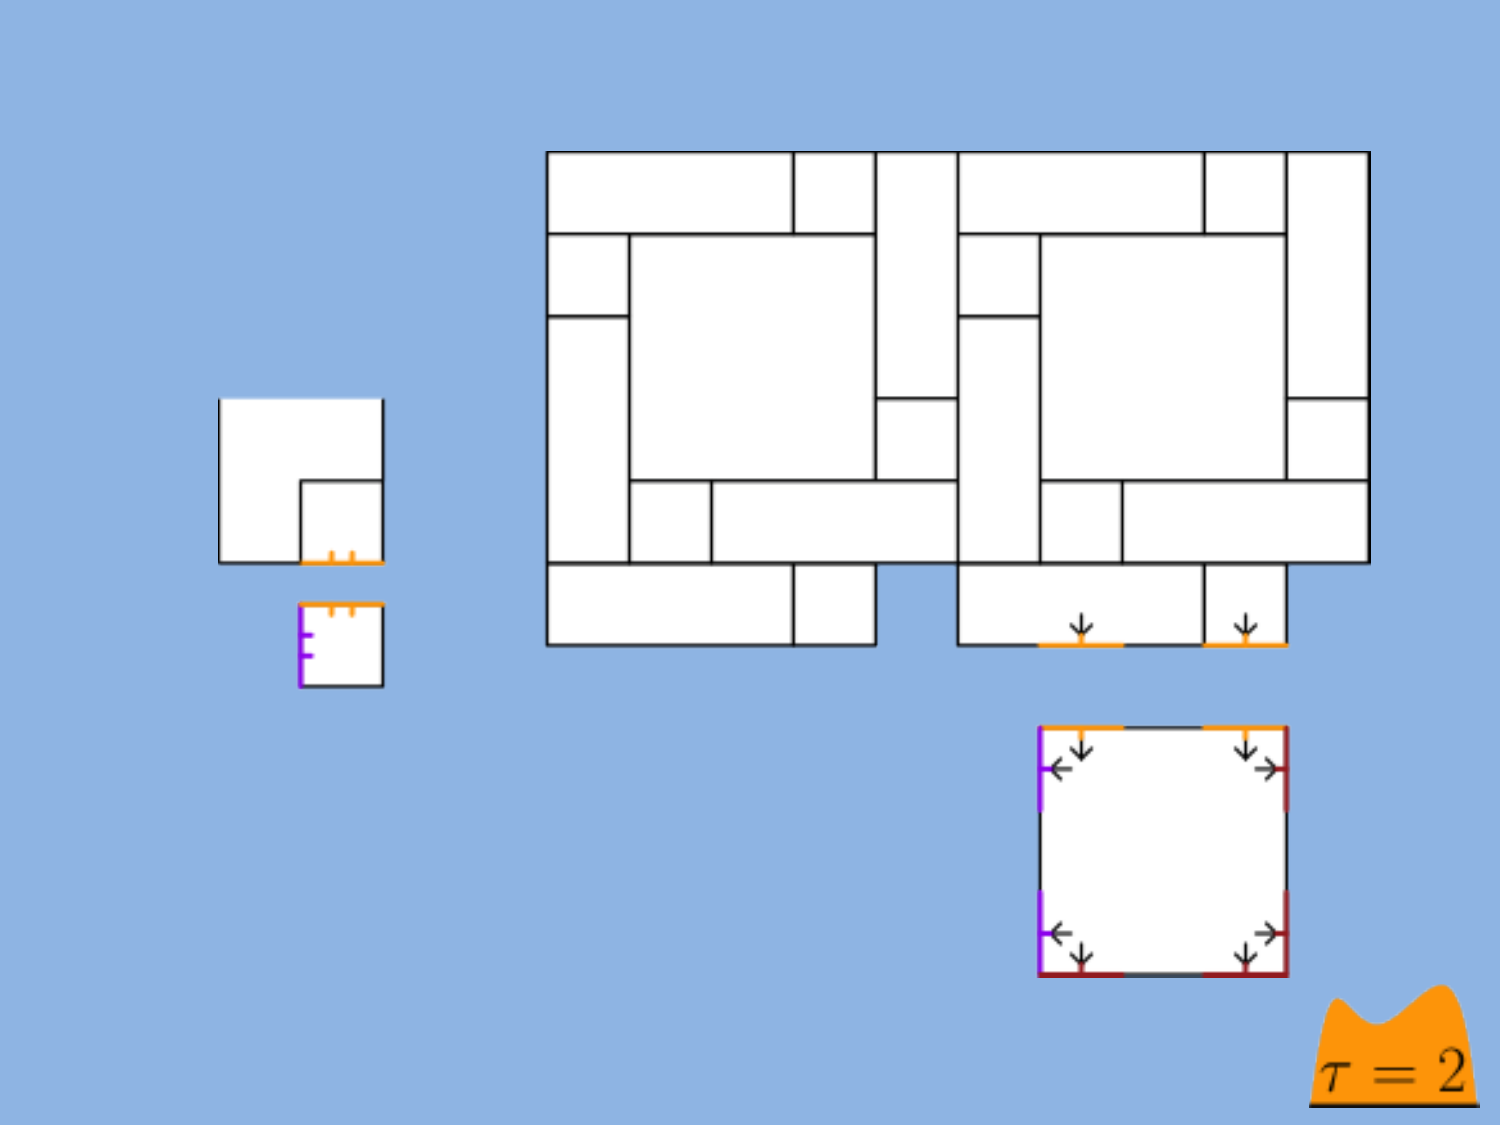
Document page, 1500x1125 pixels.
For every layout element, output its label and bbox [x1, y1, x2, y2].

picture [1309, 983, 1480, 1108]
picture [218, 151, 1371, 978]
